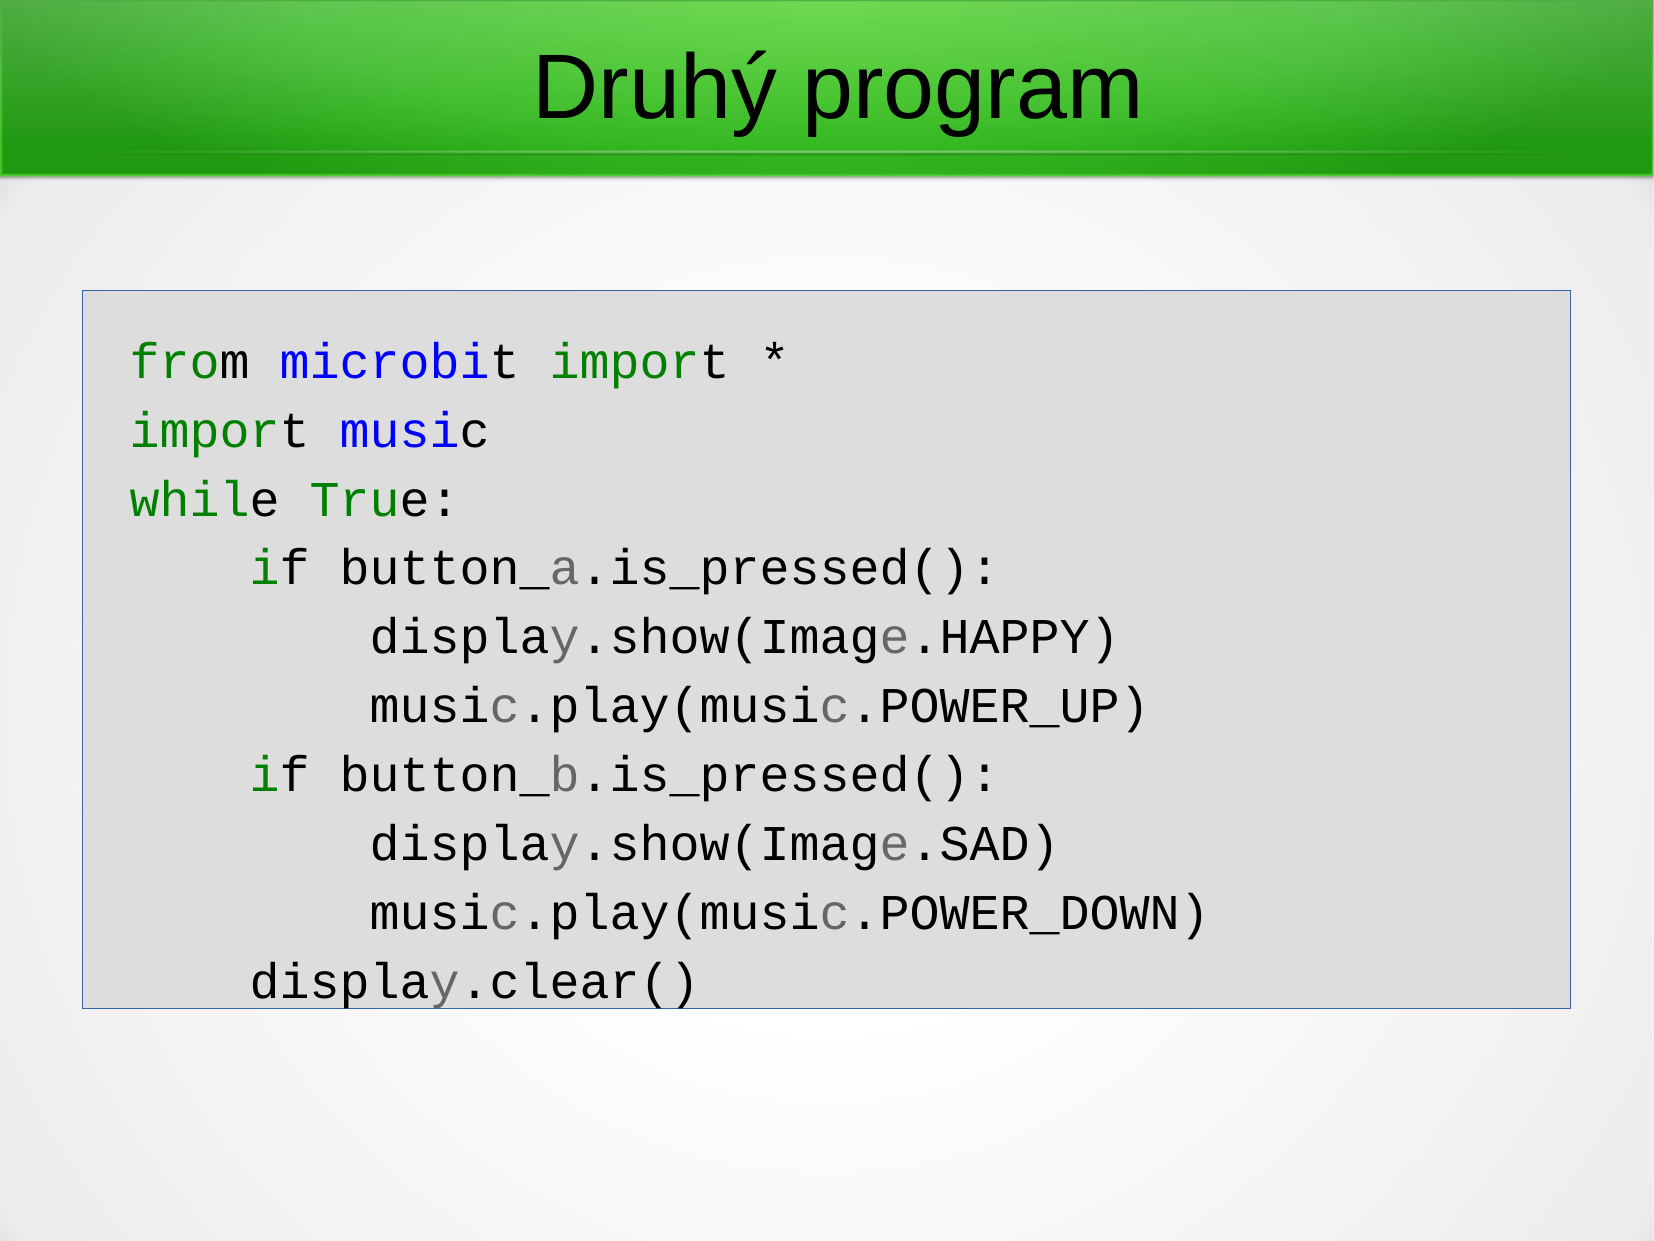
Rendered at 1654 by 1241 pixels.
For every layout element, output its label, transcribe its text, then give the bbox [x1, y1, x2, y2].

picture [0, 0, 1654, 1241]
text_box from microbit import * import music while True: if button_a.is_pressed(): display.show(Image.HAPPY) music.play(music.POWER_UP) if button_b.is_pressed(): display.show(Image.SAD) music.play(music.POWER_DOWN) display.clear() [82, 290, 1571, 1009]
text_box Druhý program [94, 11, 1583, 153]
